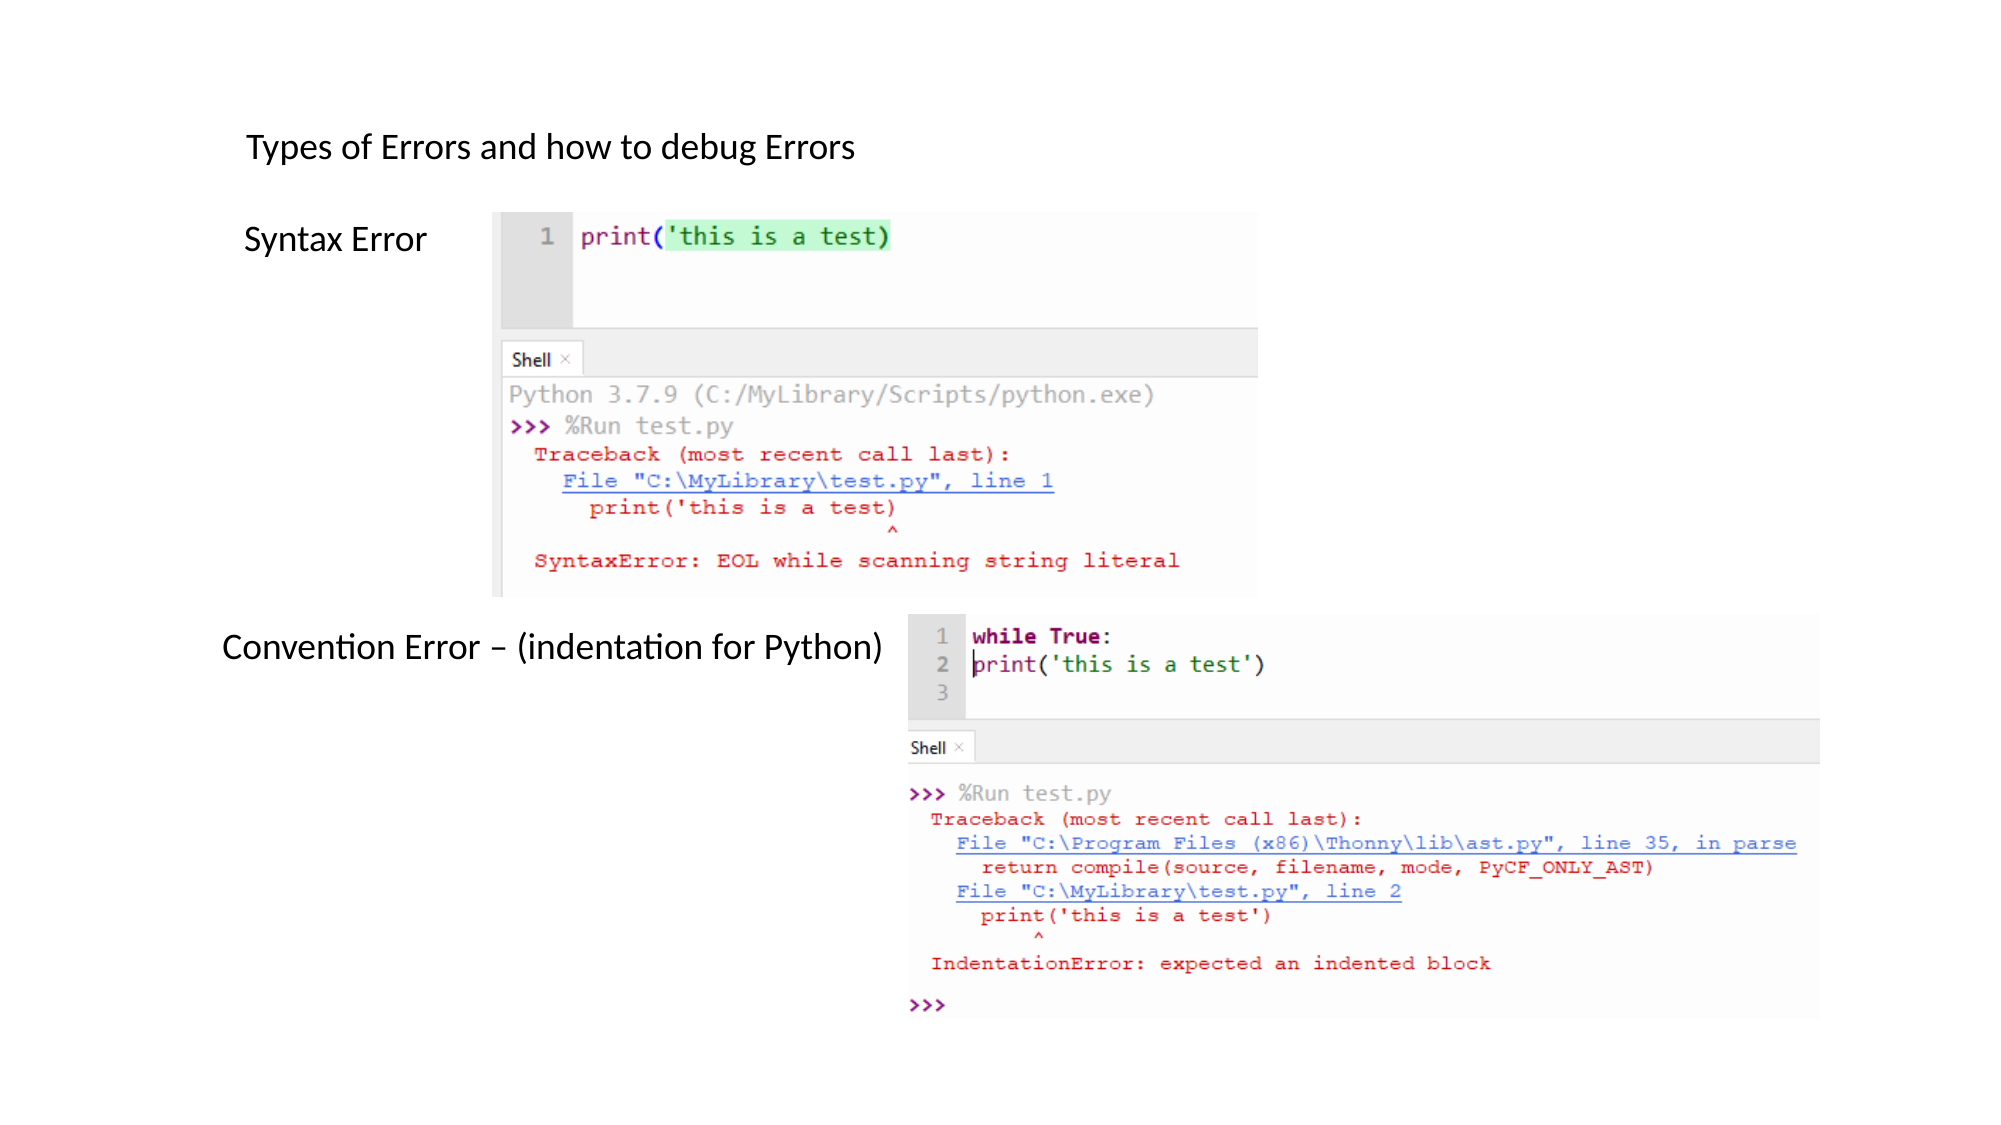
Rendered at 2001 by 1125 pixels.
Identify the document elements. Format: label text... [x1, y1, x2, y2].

picture [492, 212, 1258, 597]
text_box Syntax Error [229, 206, 443, 357]
text_box Types of Errors and how to debug Errors [231, 114, 872, 175]
text_box Convention Error – (indentation for Python) [207, 614, 908, 720]
picture [908, 614, 1820, 1019]
